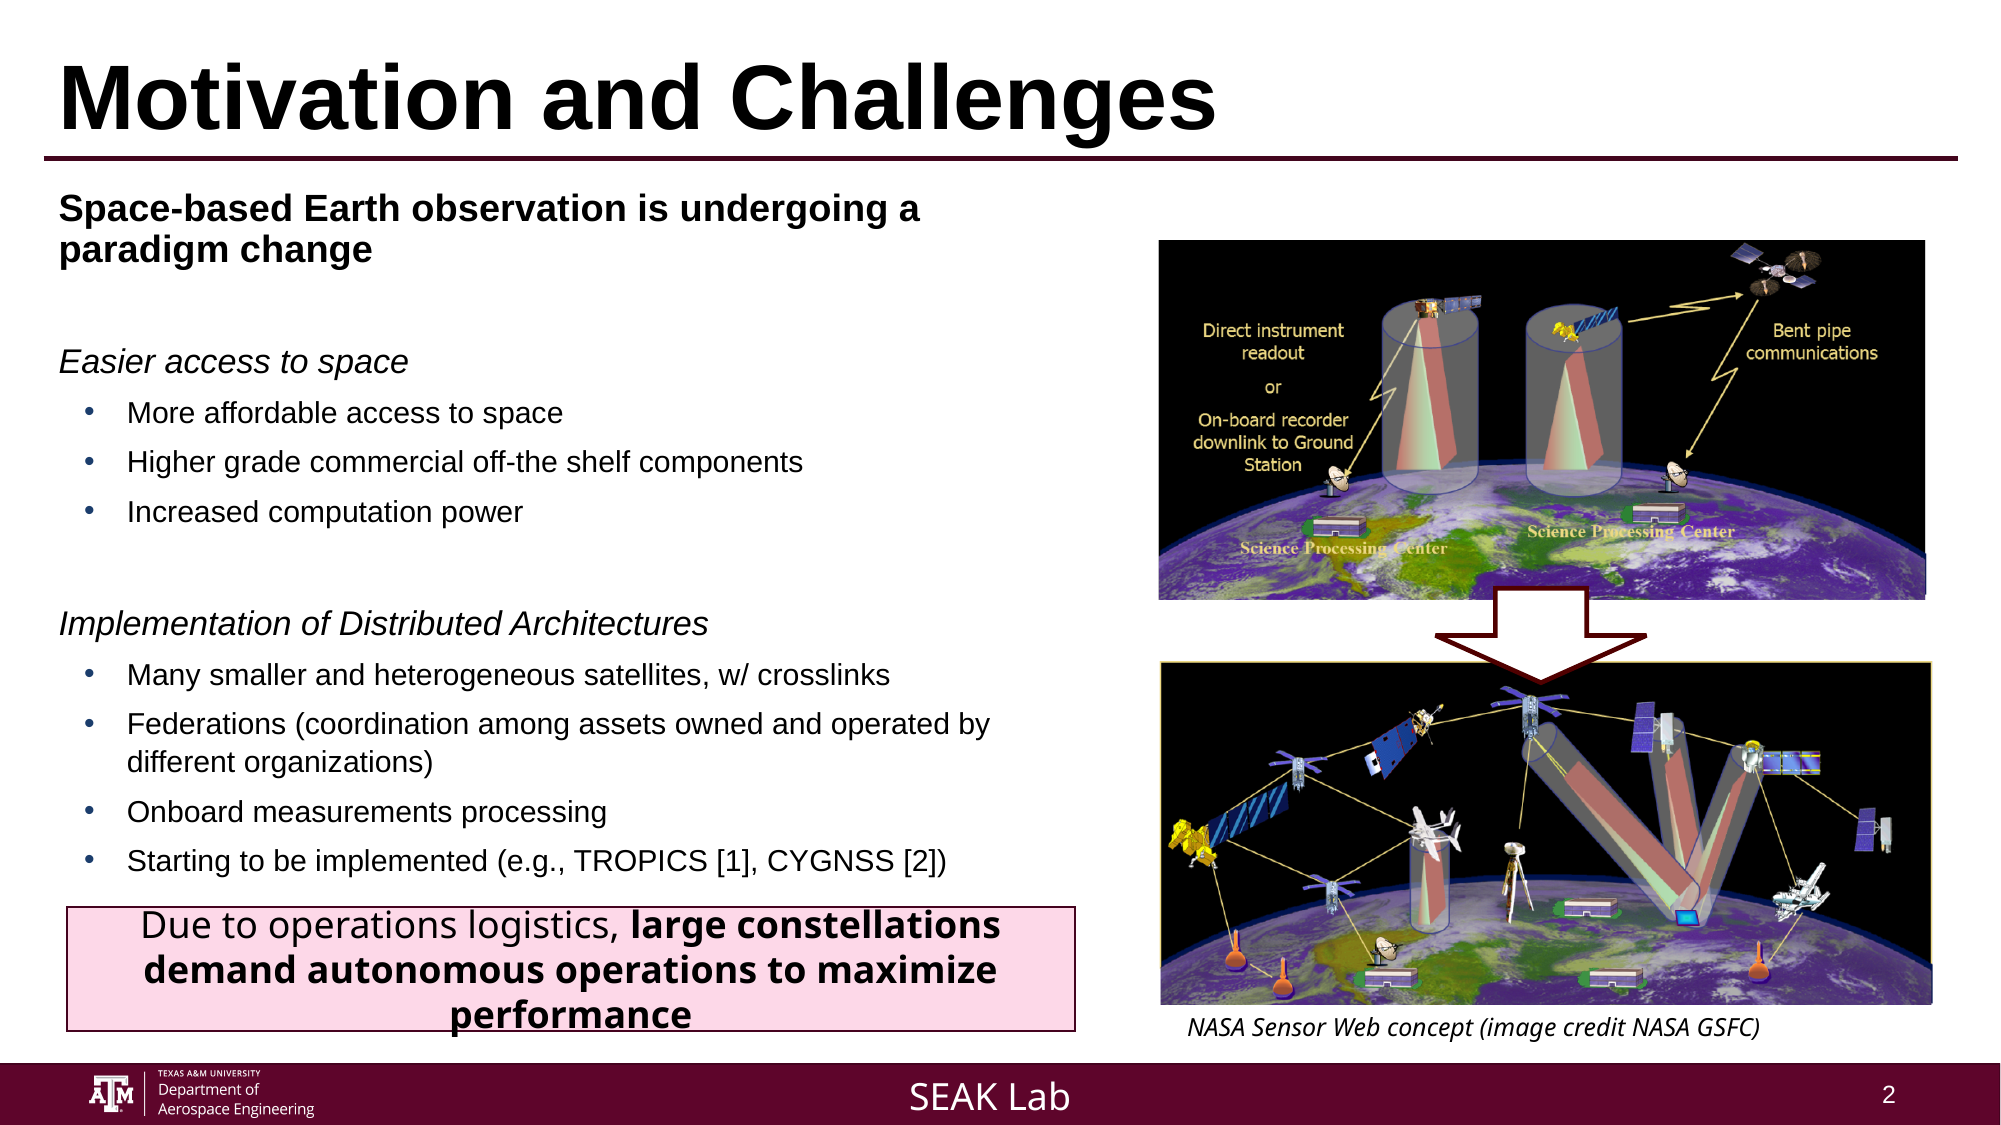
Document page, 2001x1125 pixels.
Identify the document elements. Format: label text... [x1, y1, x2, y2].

title Motivation and Challenges [43, 40, 1958, 161]
text_box [1435, 601, 1647, 661]
picture [89, 1070, 314, 1118]
text_box Due to operations logistics, large constellations demand autonomous operations to maximize performance [66, 906, 1076, 1032]
picture [1149, 240, 1933, 601]
list Space-based Earth observation is undergoing a paradigm change Easier access to space More affordable access to space Higher grade commercial off-the shelf components Increased computation power Implementation of Distributed Architectures Many smaller and heterogeneous satellites, w/ crosslinks Federations (coordination among assets owned and operated by different organizations) Onboard measurements processing Starting to be implemented (e.g., TROPICS [1], CYGNSS [2]) [43, 180, 1104, 886]
picture [1149, 661, 1933, 1005]
text_box NASA Sensor Web concept (image credit NASA GSFC) [1172, 1005, 1777, 1049]
